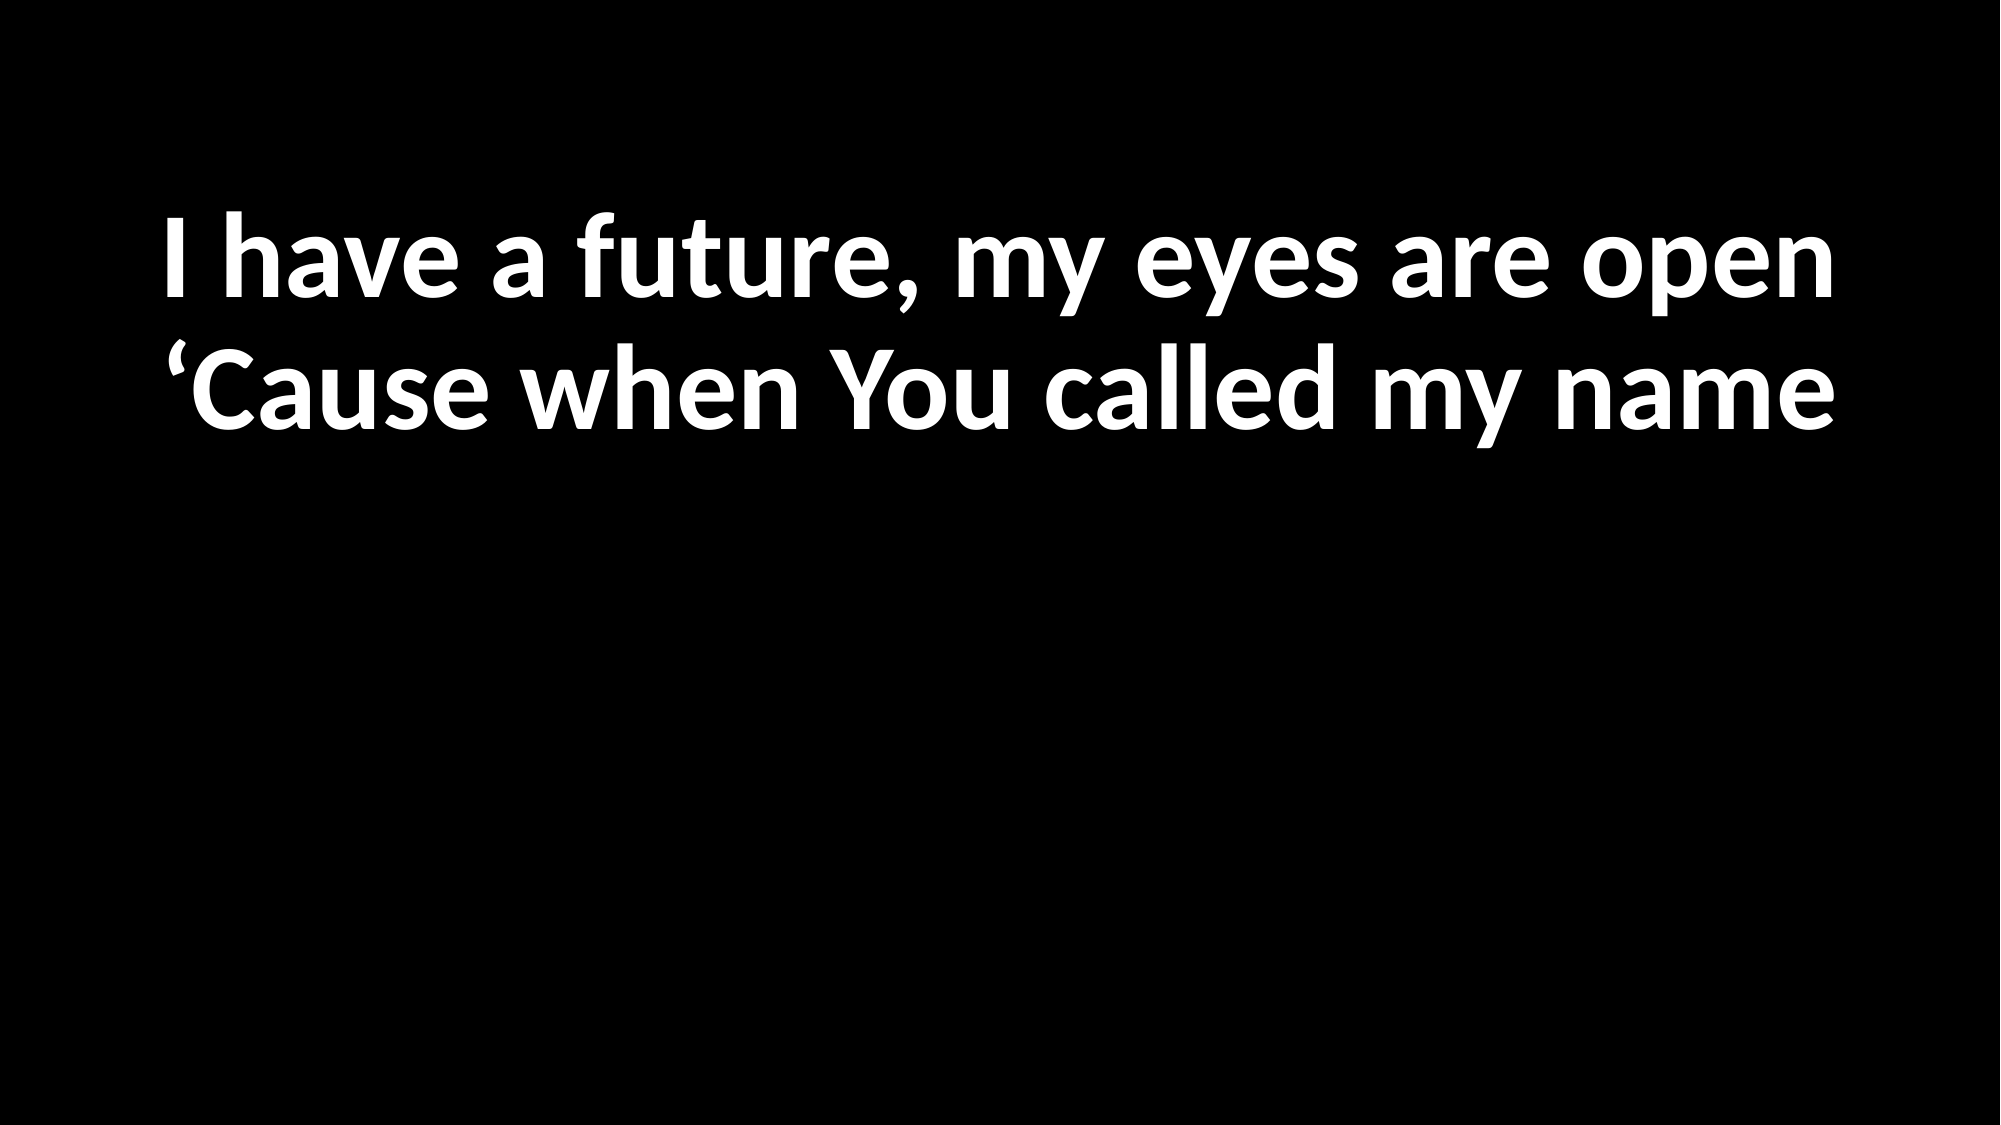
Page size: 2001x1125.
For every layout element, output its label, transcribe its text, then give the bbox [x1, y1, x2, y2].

list I have a future, my eyes are open ‘Cause when You called my name [0, 109, 2000, 464]
